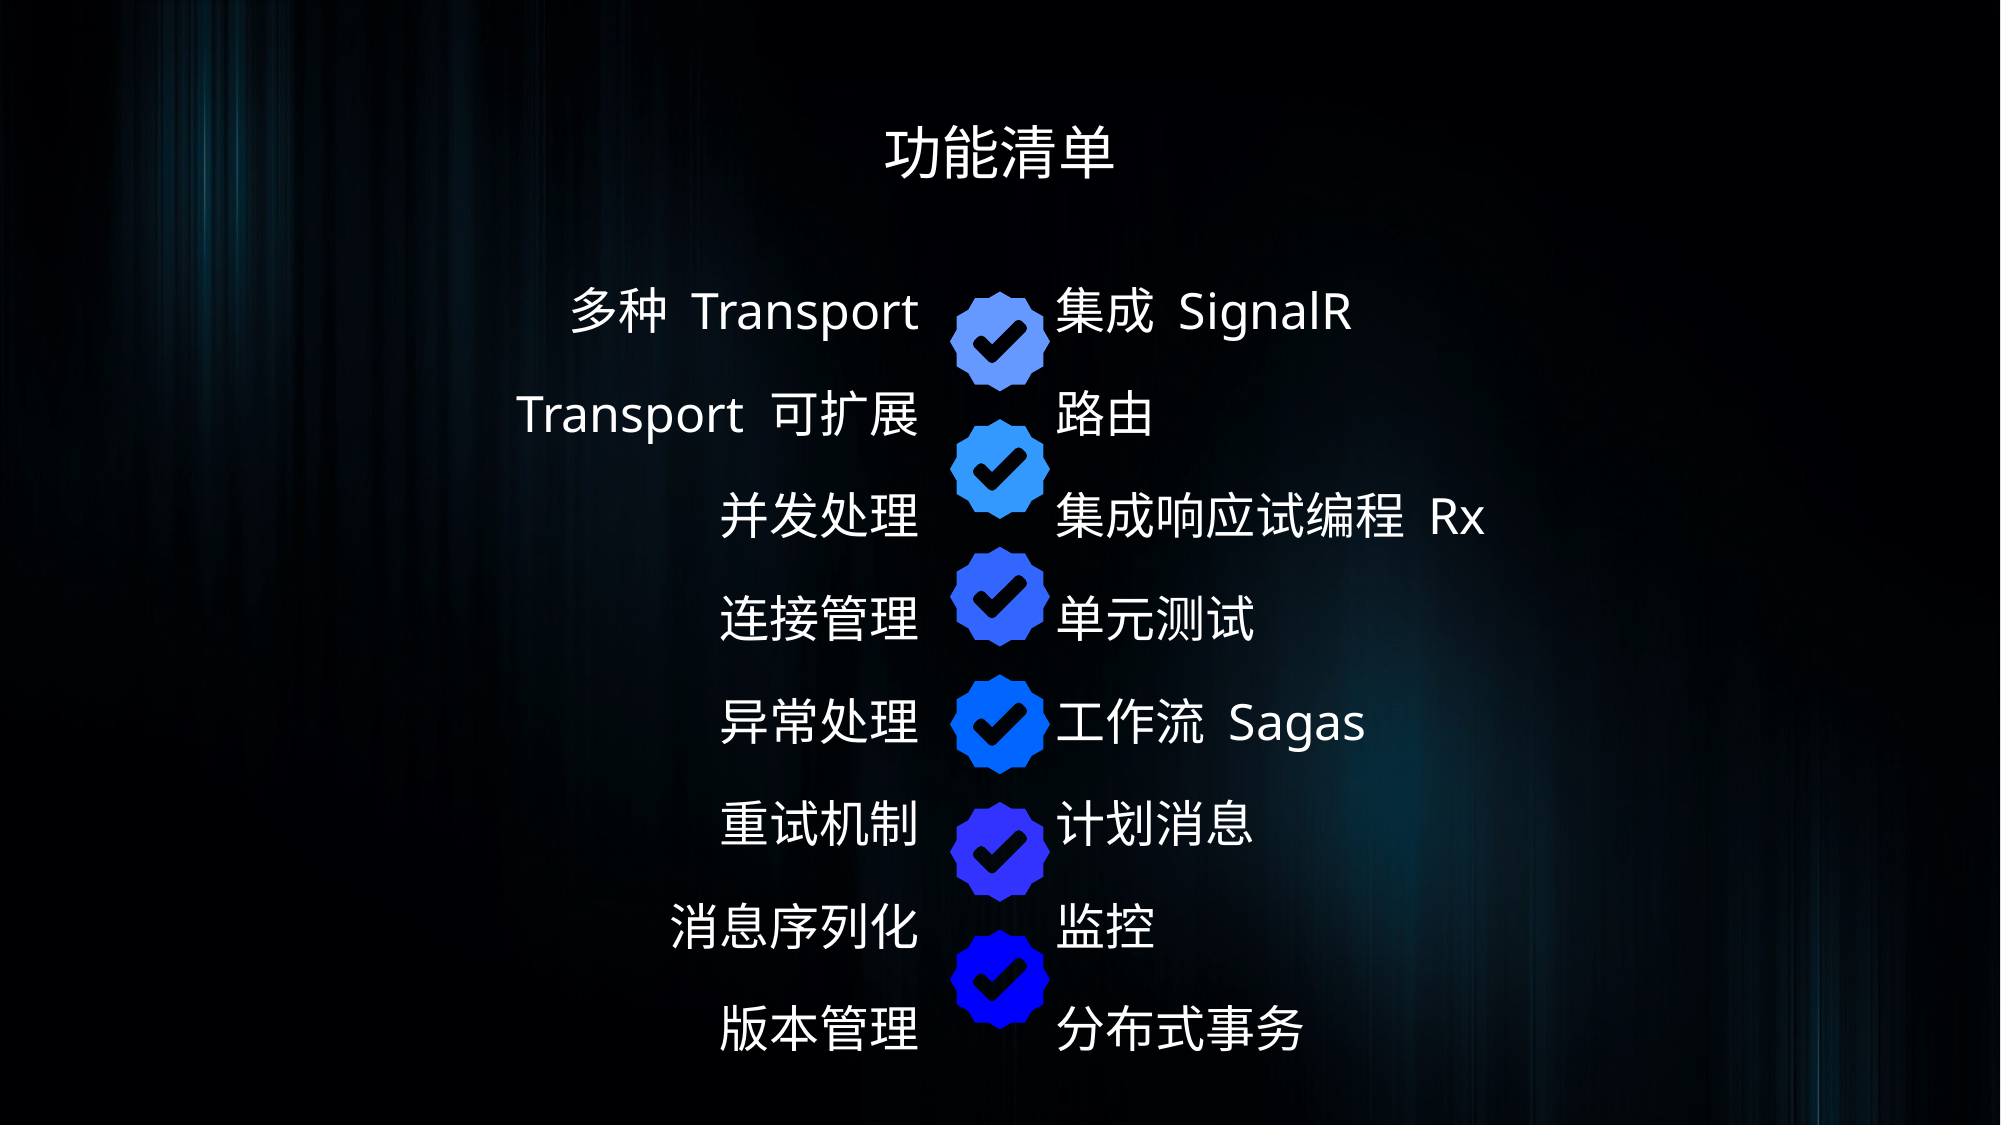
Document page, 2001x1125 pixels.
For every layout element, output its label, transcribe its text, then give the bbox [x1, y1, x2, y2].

text_box 多种 Transport Transport 可扩展 并发处理 连接管理 异常处理 重试机制 消息序列化 版本管理 集成 SignalR 路由 集成响应试编程 Rx 单元测试 工作流 Sagas 计划消息 监控 分布式事务 [69, 228, 1771, 1079]
text_box [949, 291, 1050, 392]
text_box [949, 419, 1050, 519]
picture [0, 0, 2001, 1125]
text_box [949, 929, 1050, 1030]
text_box 功能清单 [273, 106, 1727, 197]
text_box [949, 801, 1050, 902]
text_box [949, 546, 1050, 647]
text_box [949, 674, 1050, 775]
